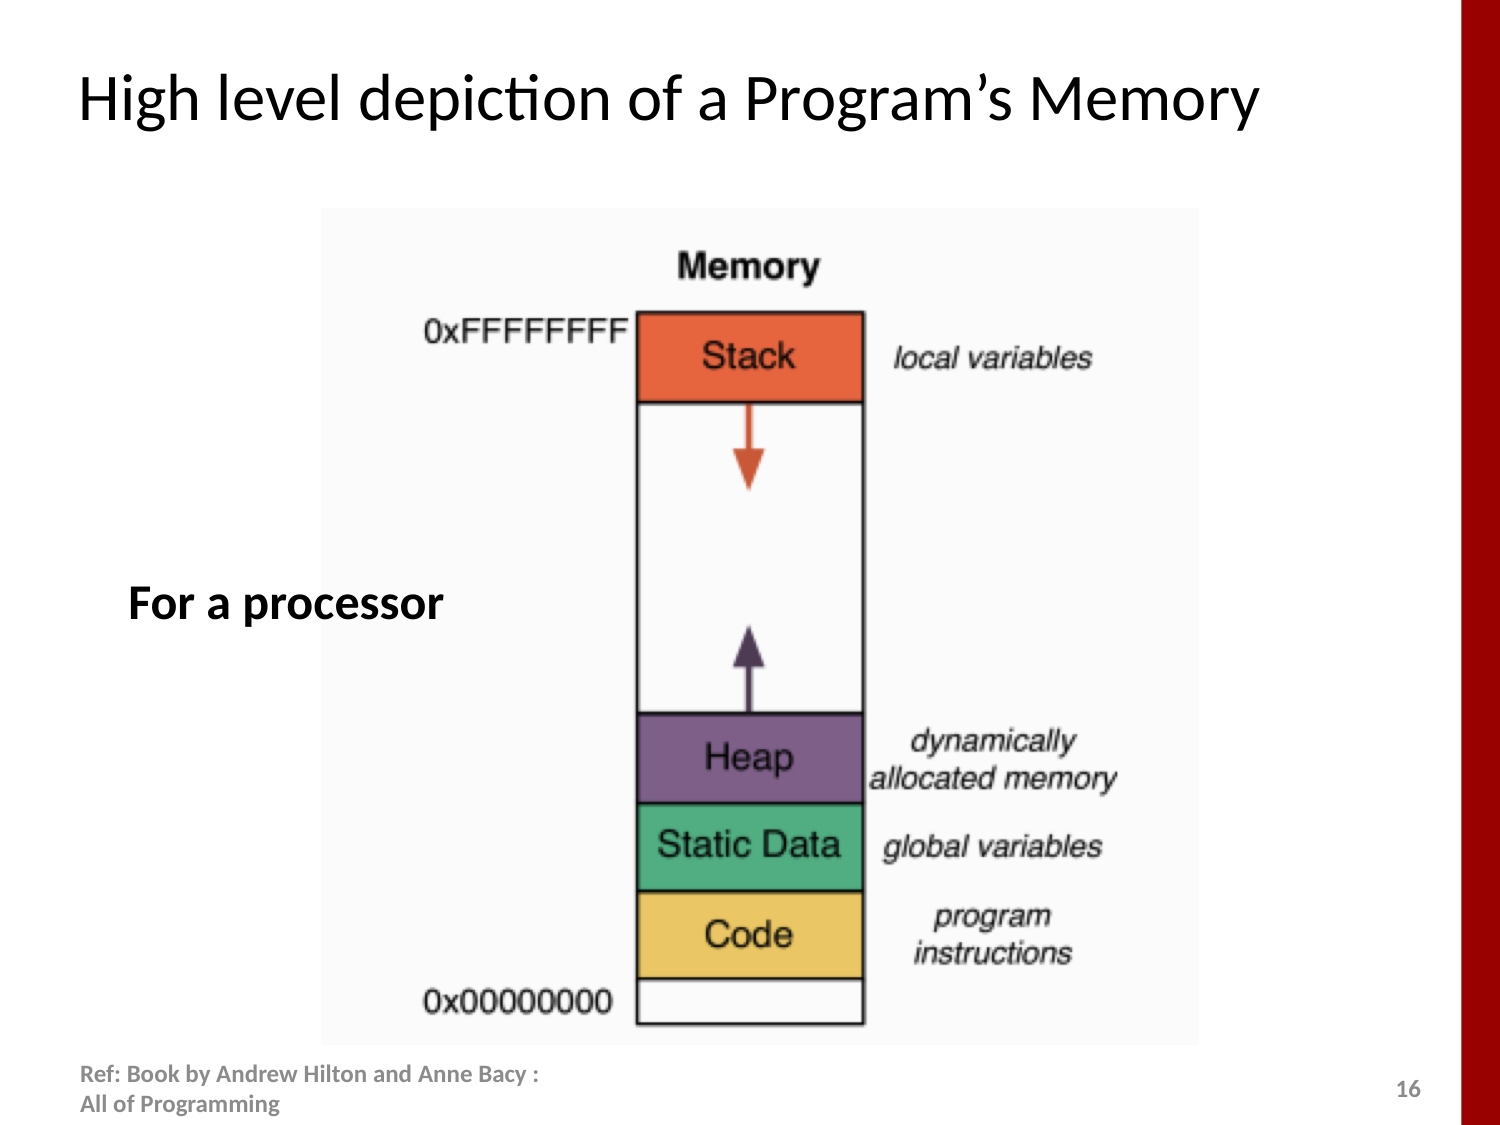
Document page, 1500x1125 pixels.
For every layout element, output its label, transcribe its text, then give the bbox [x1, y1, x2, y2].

picture [321, 207, 1200, 1046]
title High level depiction of a Program’s Memory [63, 30, 1310, 157]
footer Ref: Book by Andrew Hilton and Anne Bacy : All of Programming [65, 1057, 572, 1118]
text_box For a processor [113, 562, 316, 638]
